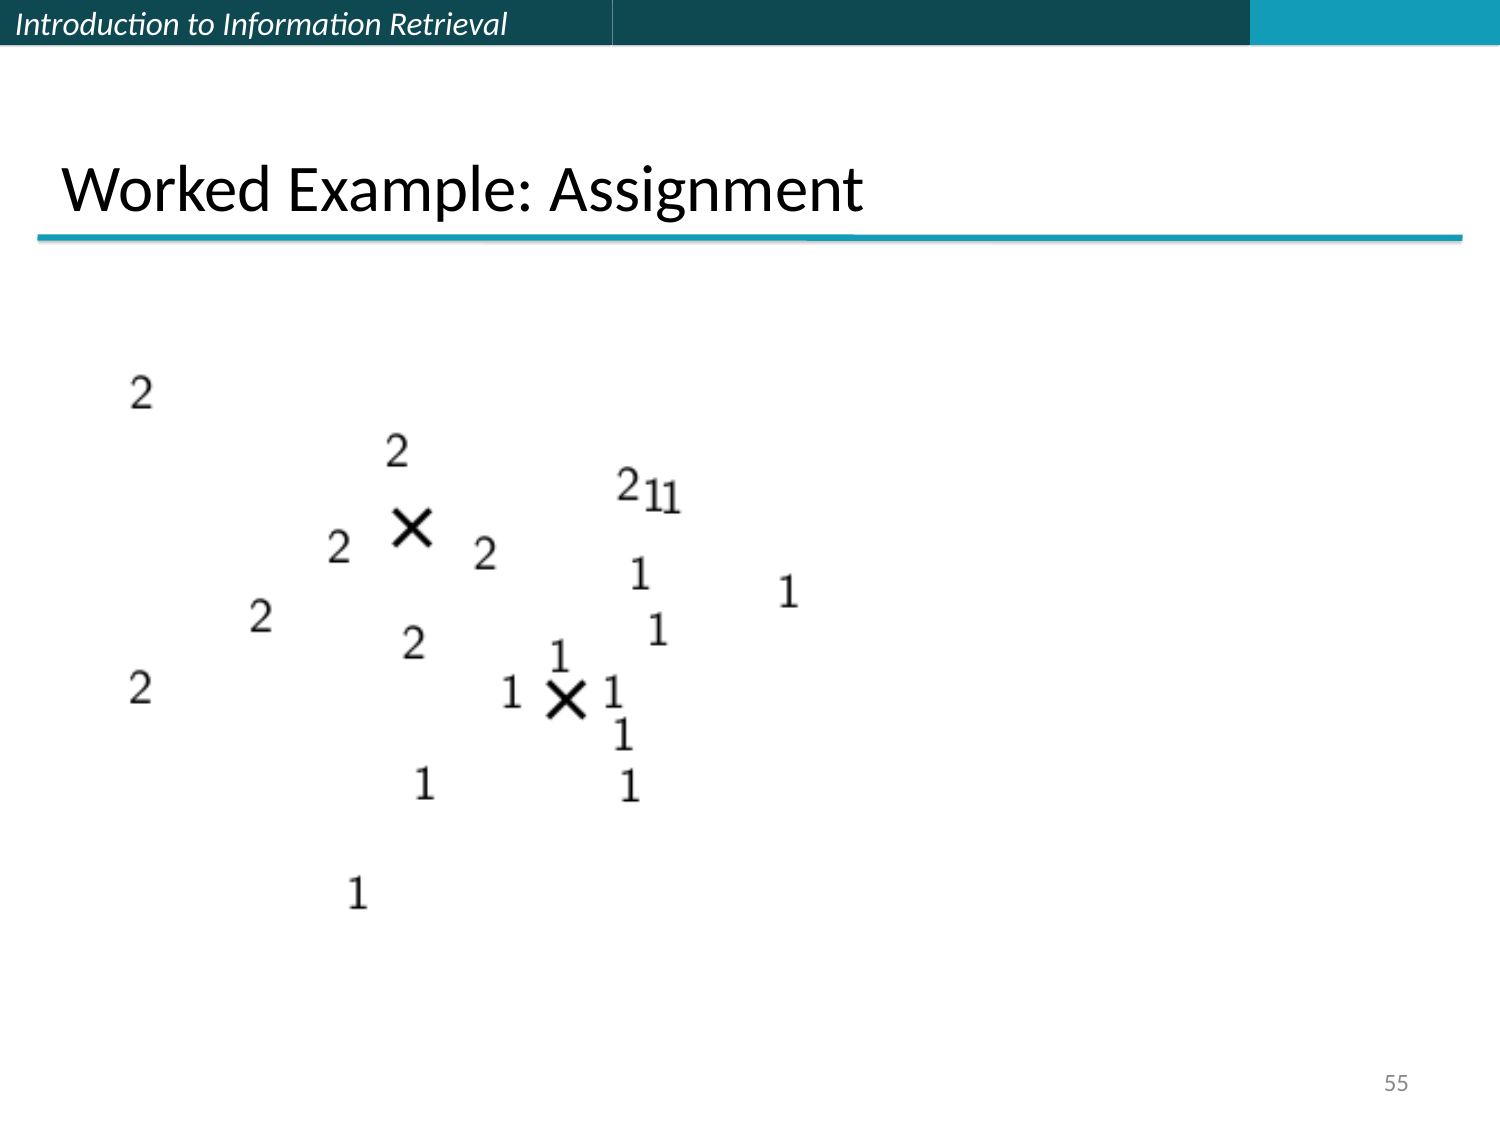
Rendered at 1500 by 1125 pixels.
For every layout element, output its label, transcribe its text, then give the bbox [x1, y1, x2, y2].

title Worked Example: Assignment [46, 16, 1425, 233]
slide_number 55 [1074, 1058, 1425, 1105]
picture [81, 351, 823, 934]
